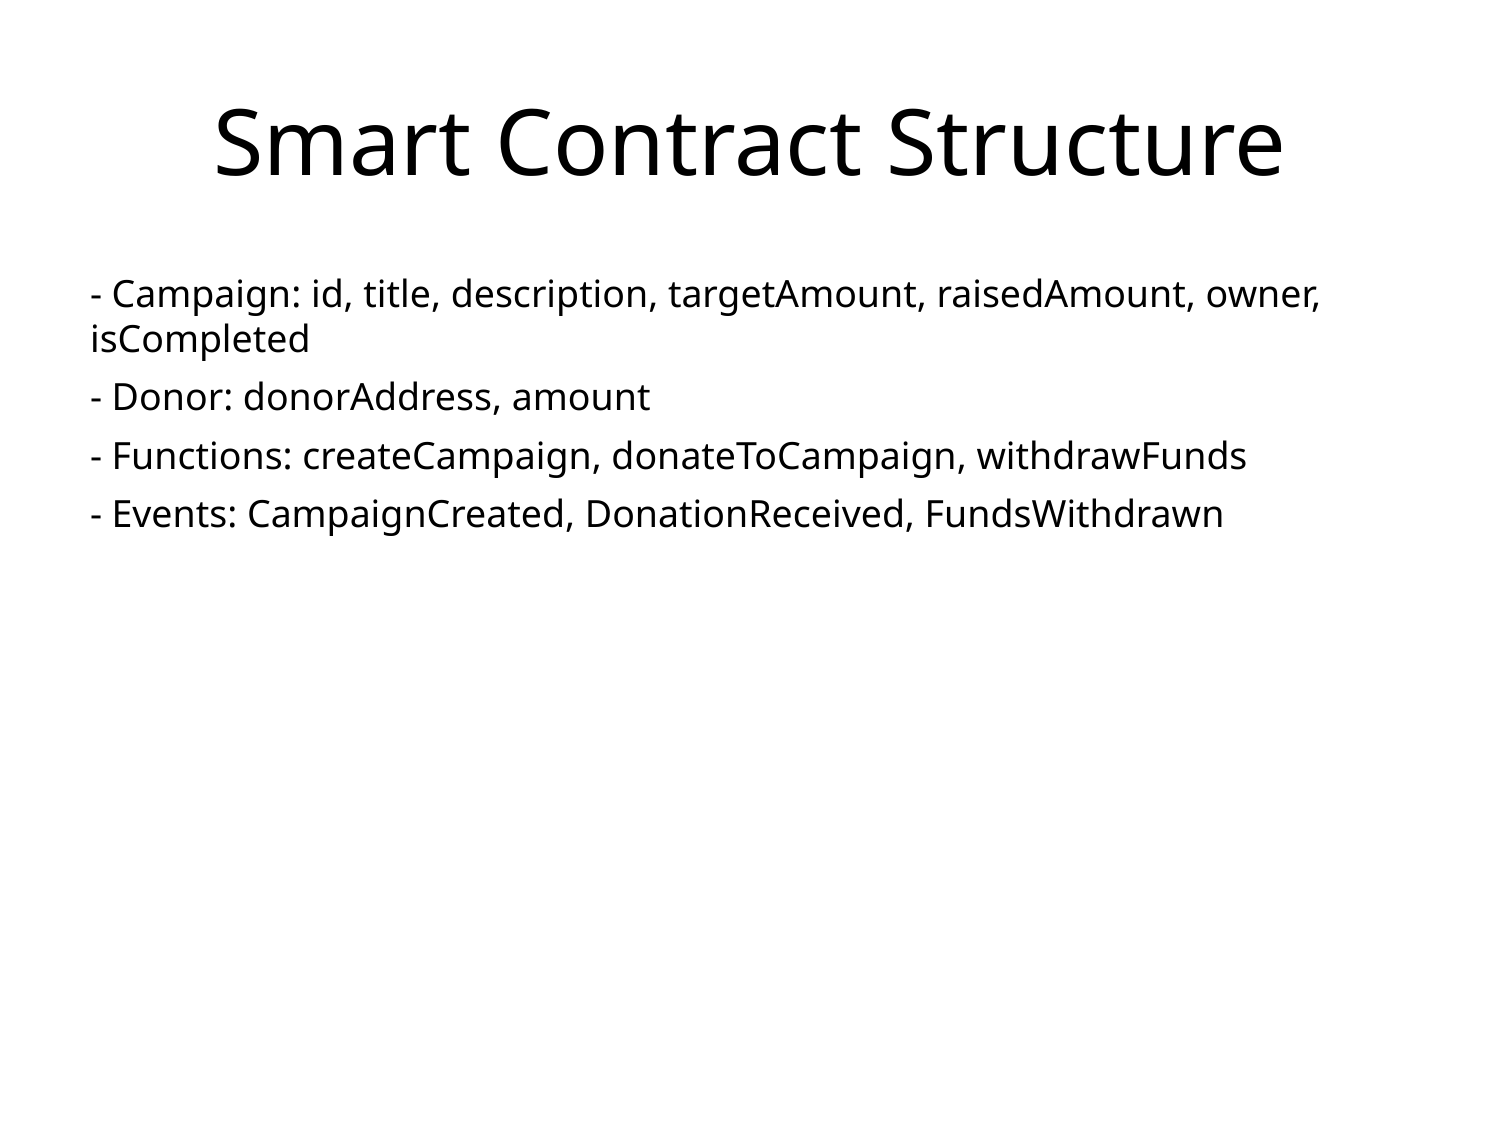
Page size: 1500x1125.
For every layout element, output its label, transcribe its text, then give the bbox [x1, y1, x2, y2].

list - Campaign: id, title, description, targetAmount, raisedAmount, owner, isCompleted - Donor: donorAddress, amount - Functions: createCampaign, donateToCampaign, withdrawFunds - Events: CampaignCreated, DonationReceived, FundsWithdrawn [75, 262, 1425, 547]
title Smart Contract Structure [75, 45, 1425, 233]
